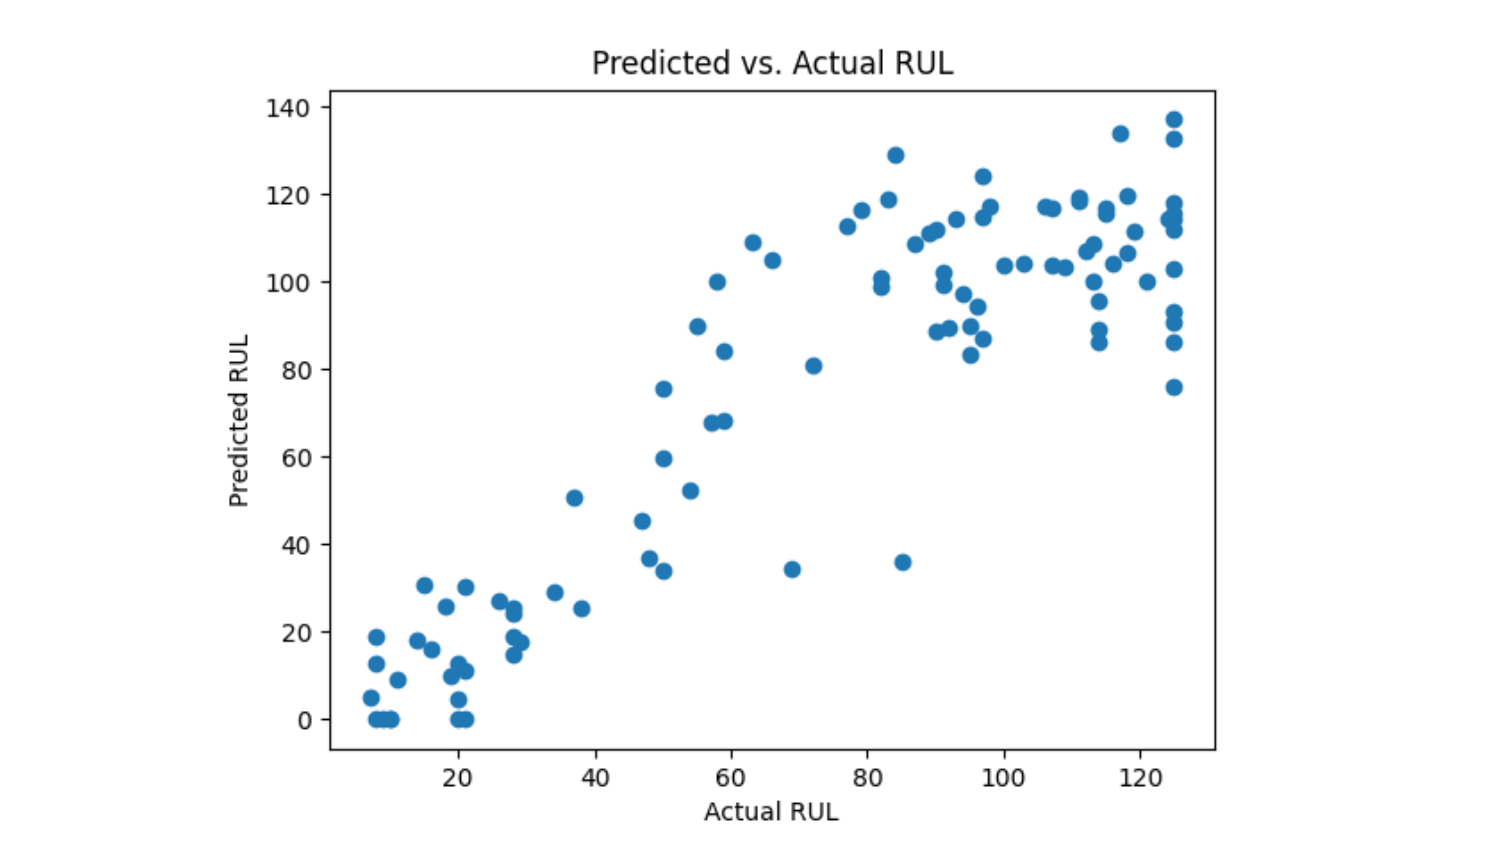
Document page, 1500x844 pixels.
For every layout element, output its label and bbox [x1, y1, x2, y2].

picture [187, 0, 1329, 844]
